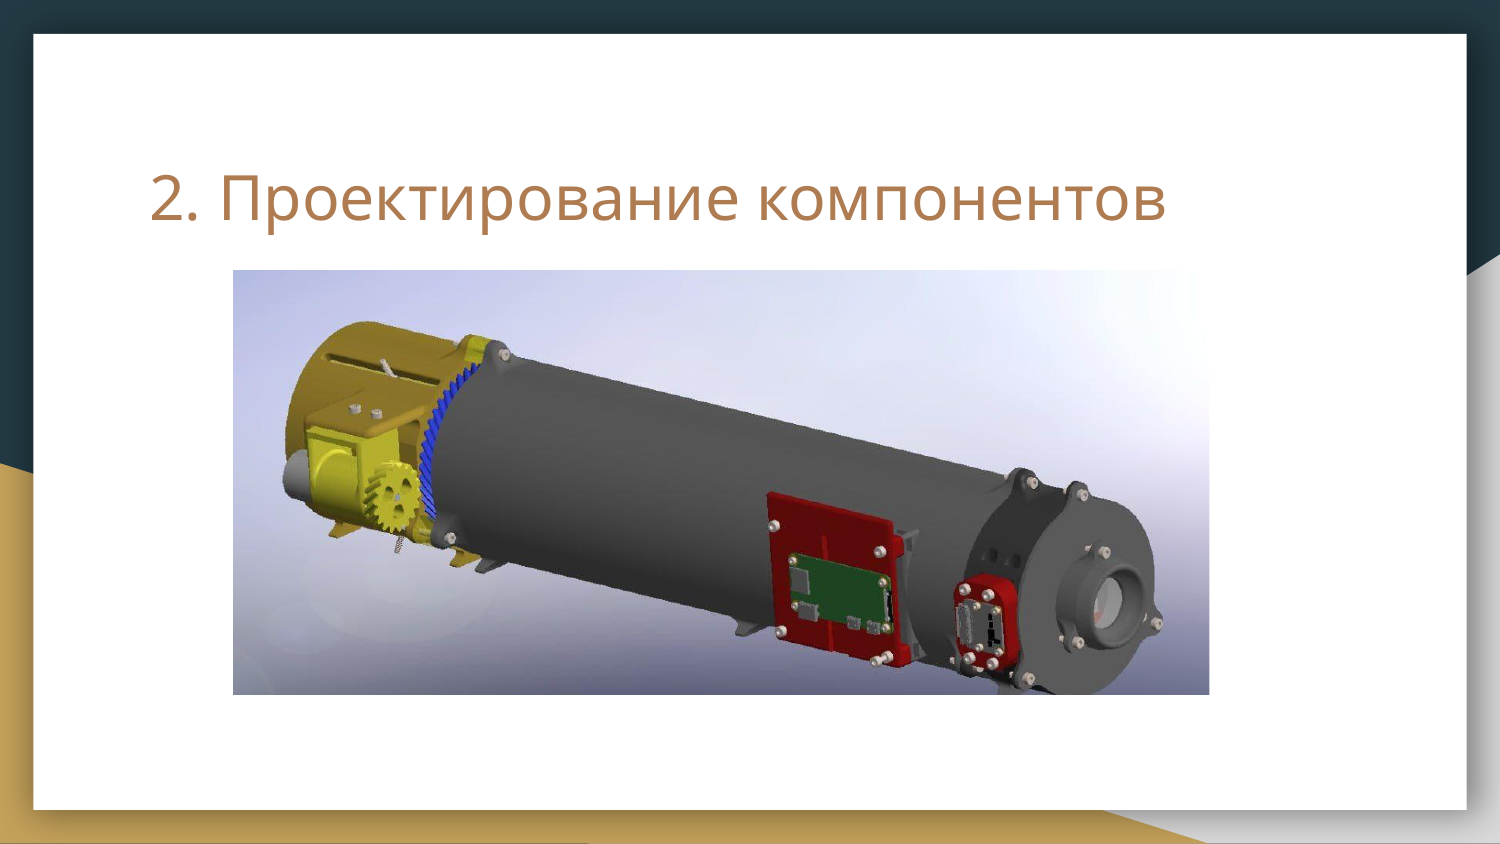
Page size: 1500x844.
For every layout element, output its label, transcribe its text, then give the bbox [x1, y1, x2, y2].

picture [217, 235, 1210, 695]
title 2. Проектирование компонентов [134, 138, 1366, 296]
